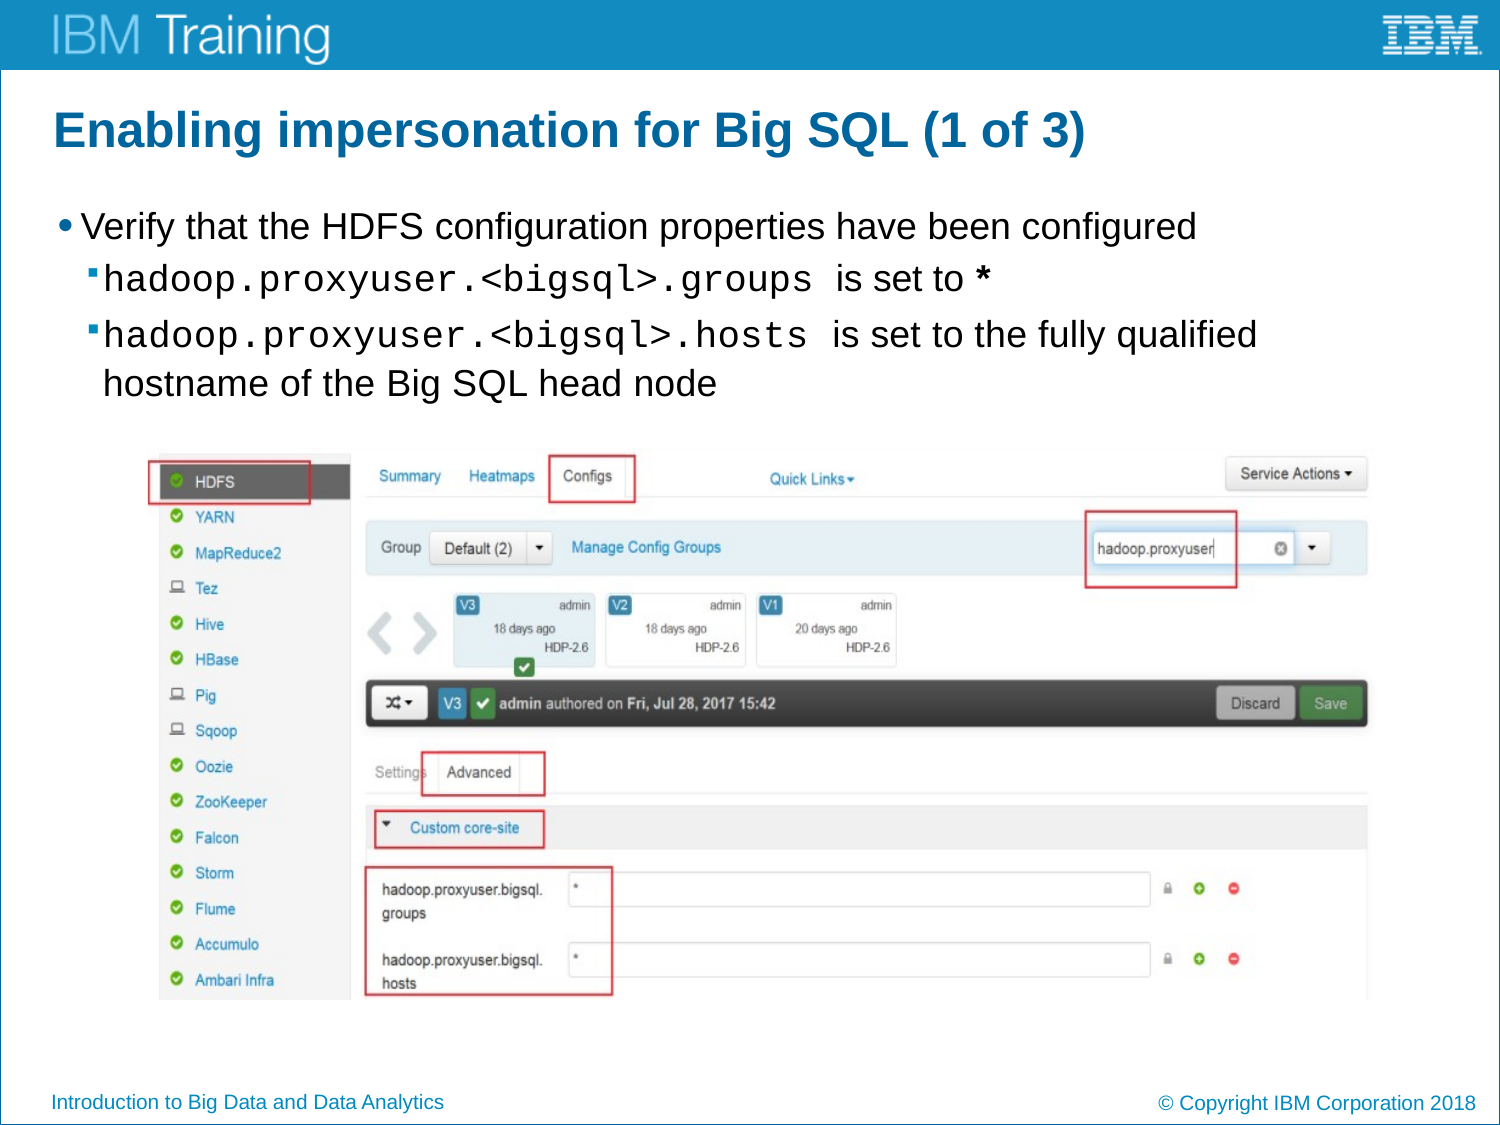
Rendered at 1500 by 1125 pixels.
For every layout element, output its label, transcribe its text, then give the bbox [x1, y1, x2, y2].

list Verify that the HDFS configuration properties have been configured hadoop.proxyuser.<bigsql>.groups is set to * hadoop.proxyuser.<bigsql>.hosts is set to the fully qualified hostname of the Big SQL head node [38, 195, 1484, 1074]
picture [1167, 1096, 1173, 1109]
title Enabling impersonation for Big SQL (1 of 3) [36, 75, 1485, 180]
picture [1158, 1095, 1166, 1109]
picture [0, 0, 1500, 70]
text_box [147, 448, 1376, 1000]
